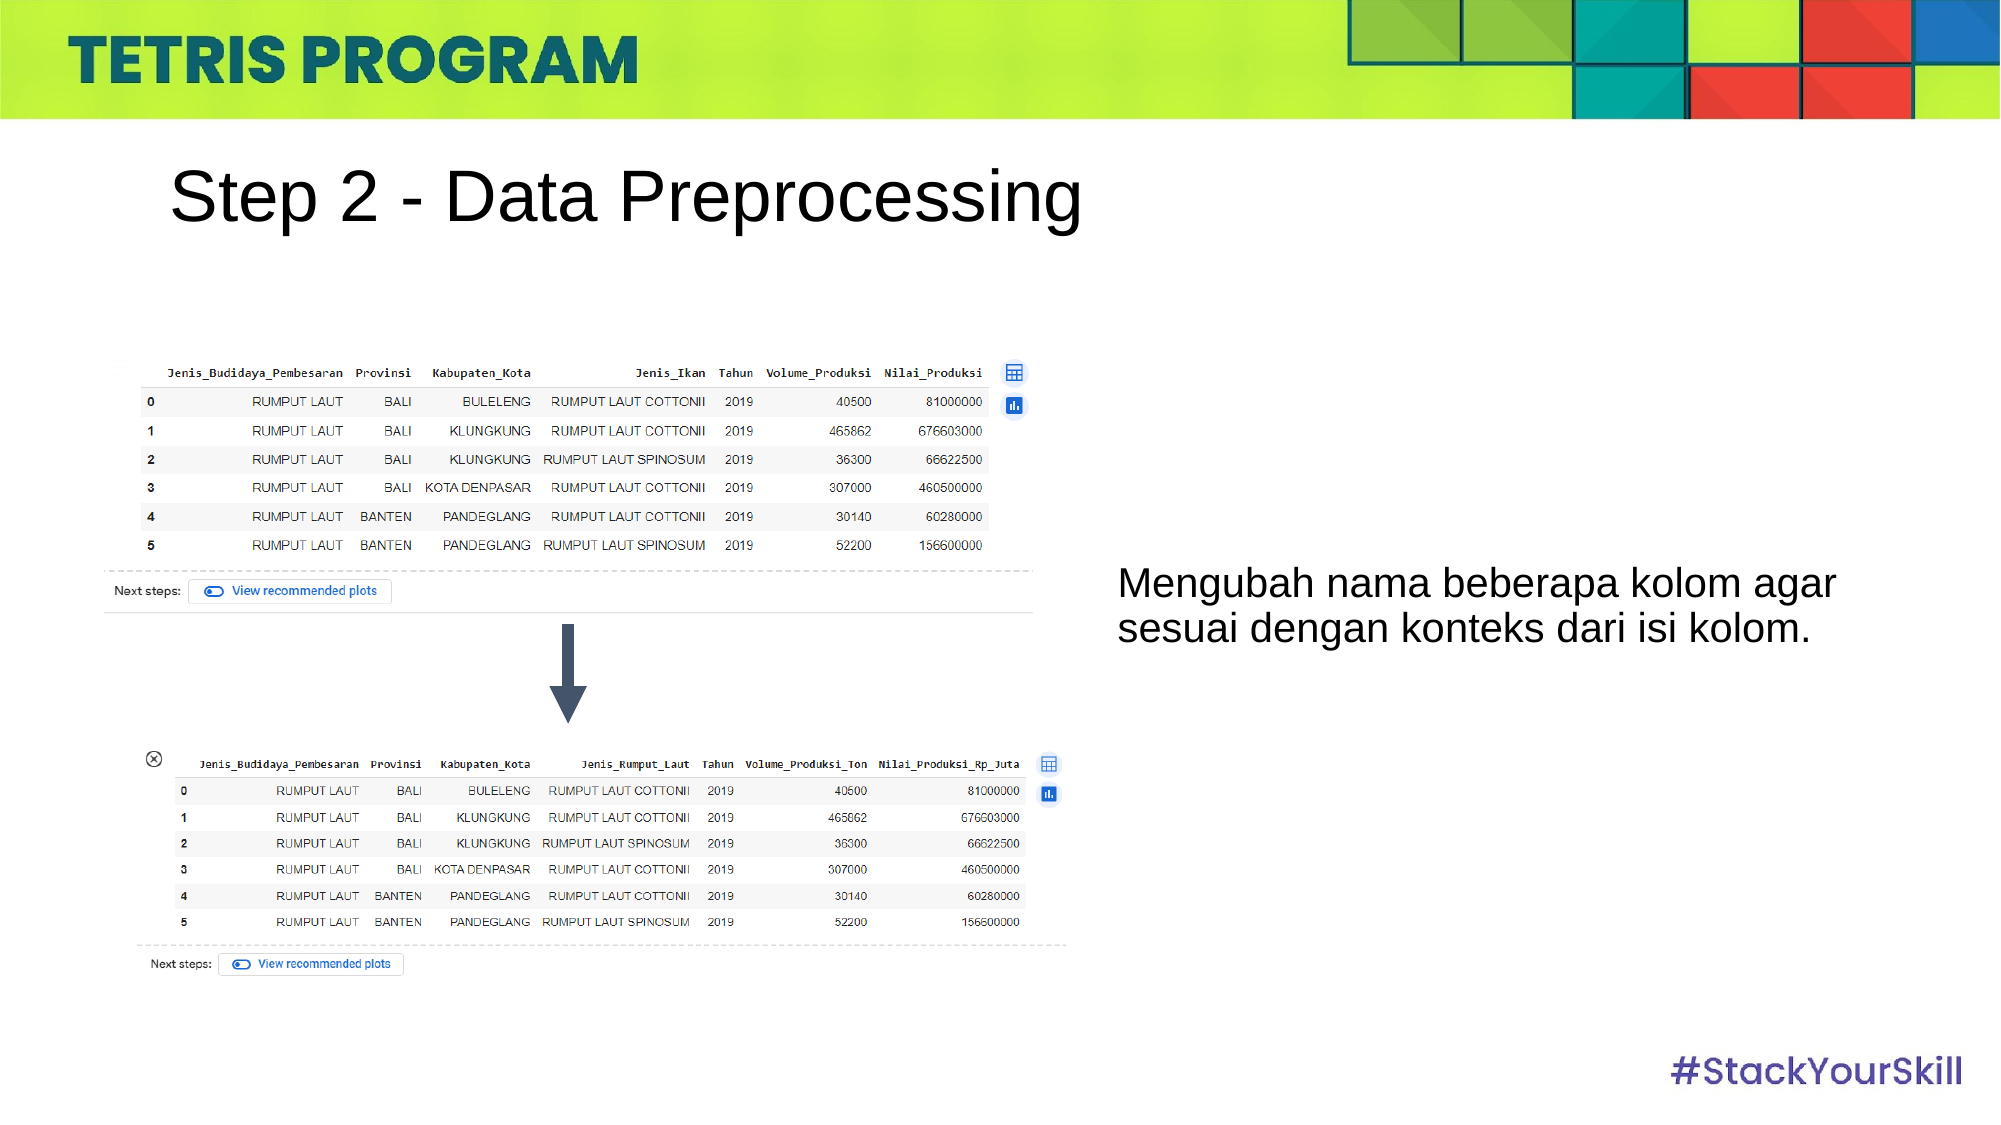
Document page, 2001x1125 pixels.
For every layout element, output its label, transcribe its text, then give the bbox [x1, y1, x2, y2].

picture [0, 0, 2000, 1125]
list Mengubah nama beberapa kolom agar sesuai dengan konteks dari isi kolom. [1102, 554, 1899, 834]
title Step 2 - Data Preprocessing [154, 88, 1880, 307]
